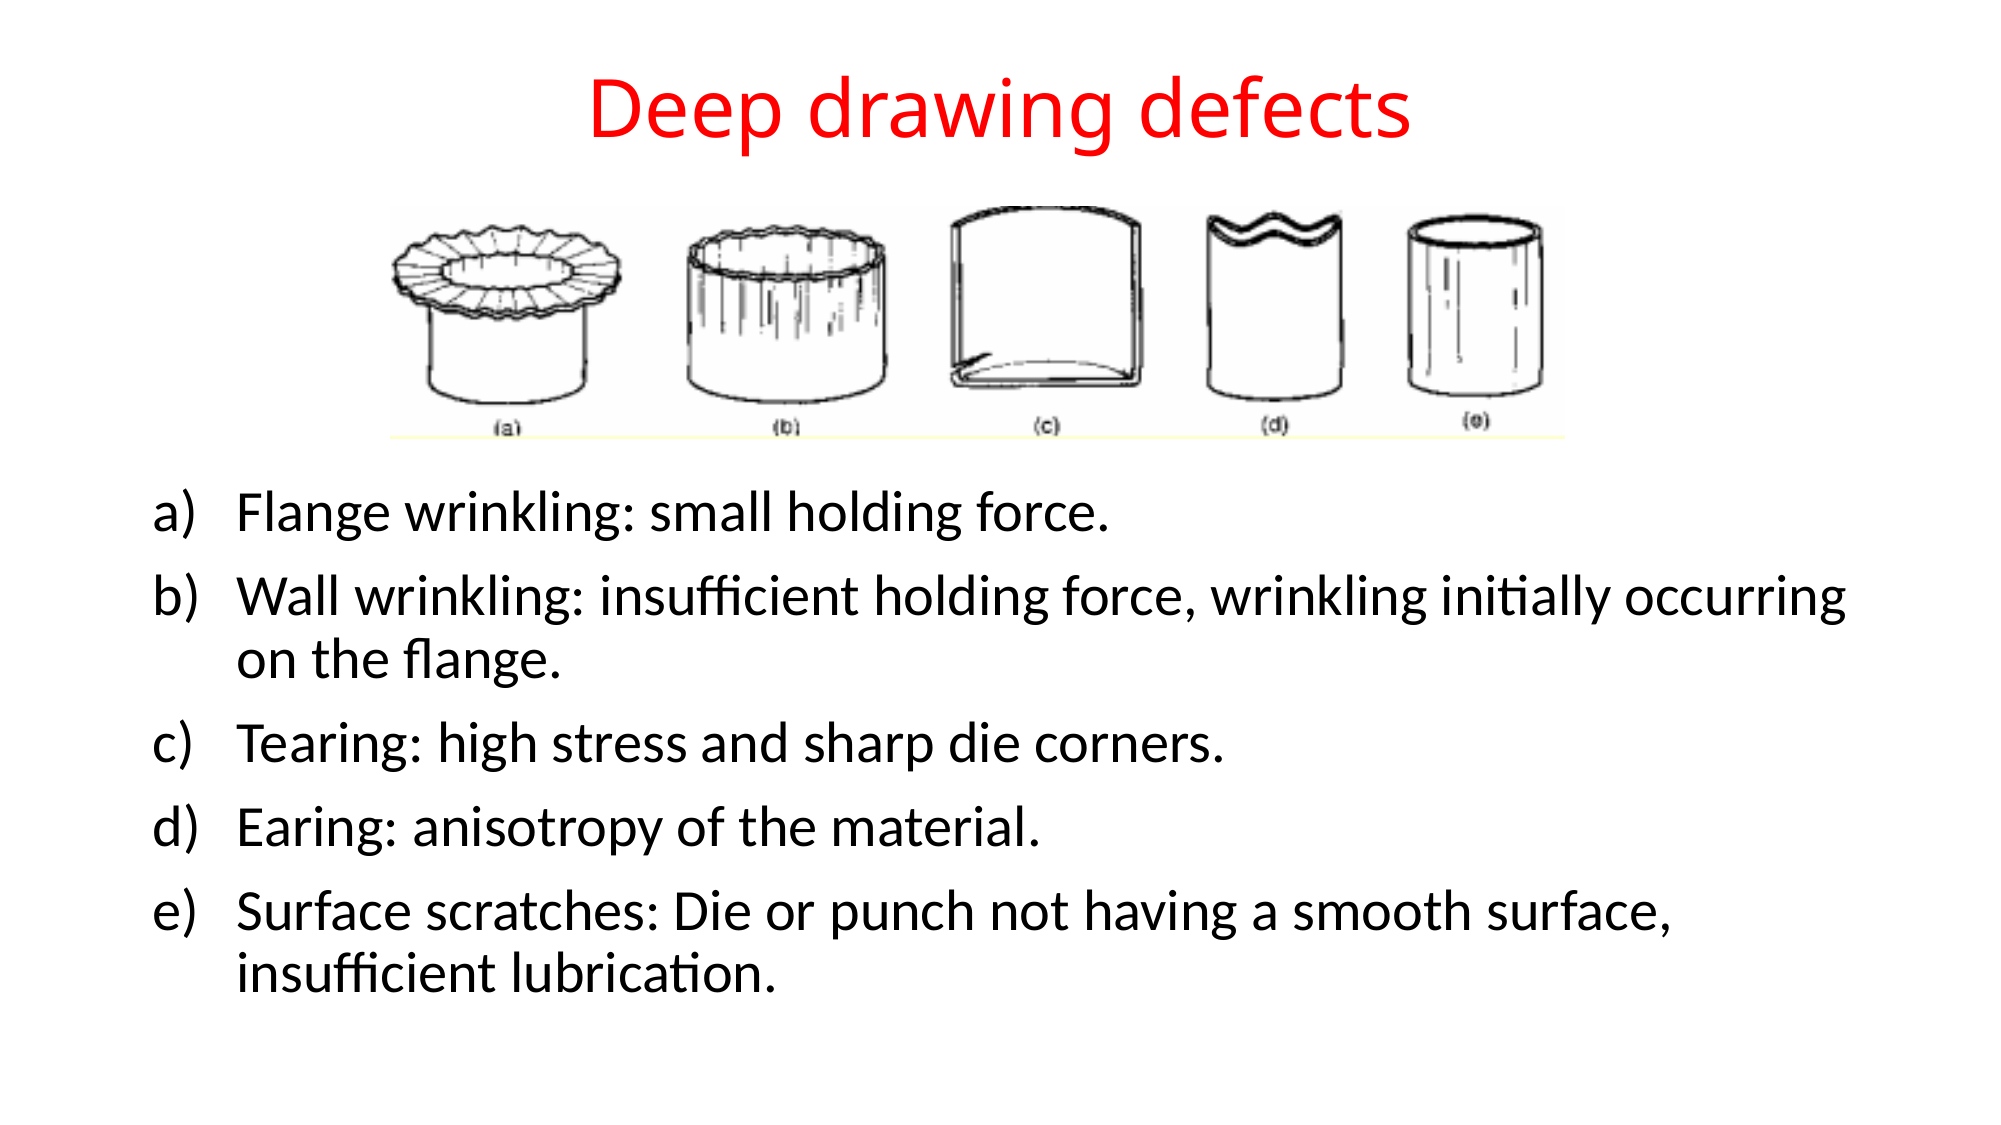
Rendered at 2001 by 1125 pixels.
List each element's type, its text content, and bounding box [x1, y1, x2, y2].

title Deep drawing defects [137, 59, 1863, 163]
picture [390, 206, 1565, 439]
list Flange wrinkling: small holding force. Wall wrinkling: insufficient holding force, wrinkling initially occurring on the flange. Tearing: high stress and sharp die corners. Earing: anisotropy of the material. Surface scratches: Die or punch not having a smooth surface, insufficient lubrication. [137, 299, 1863, 1014]
